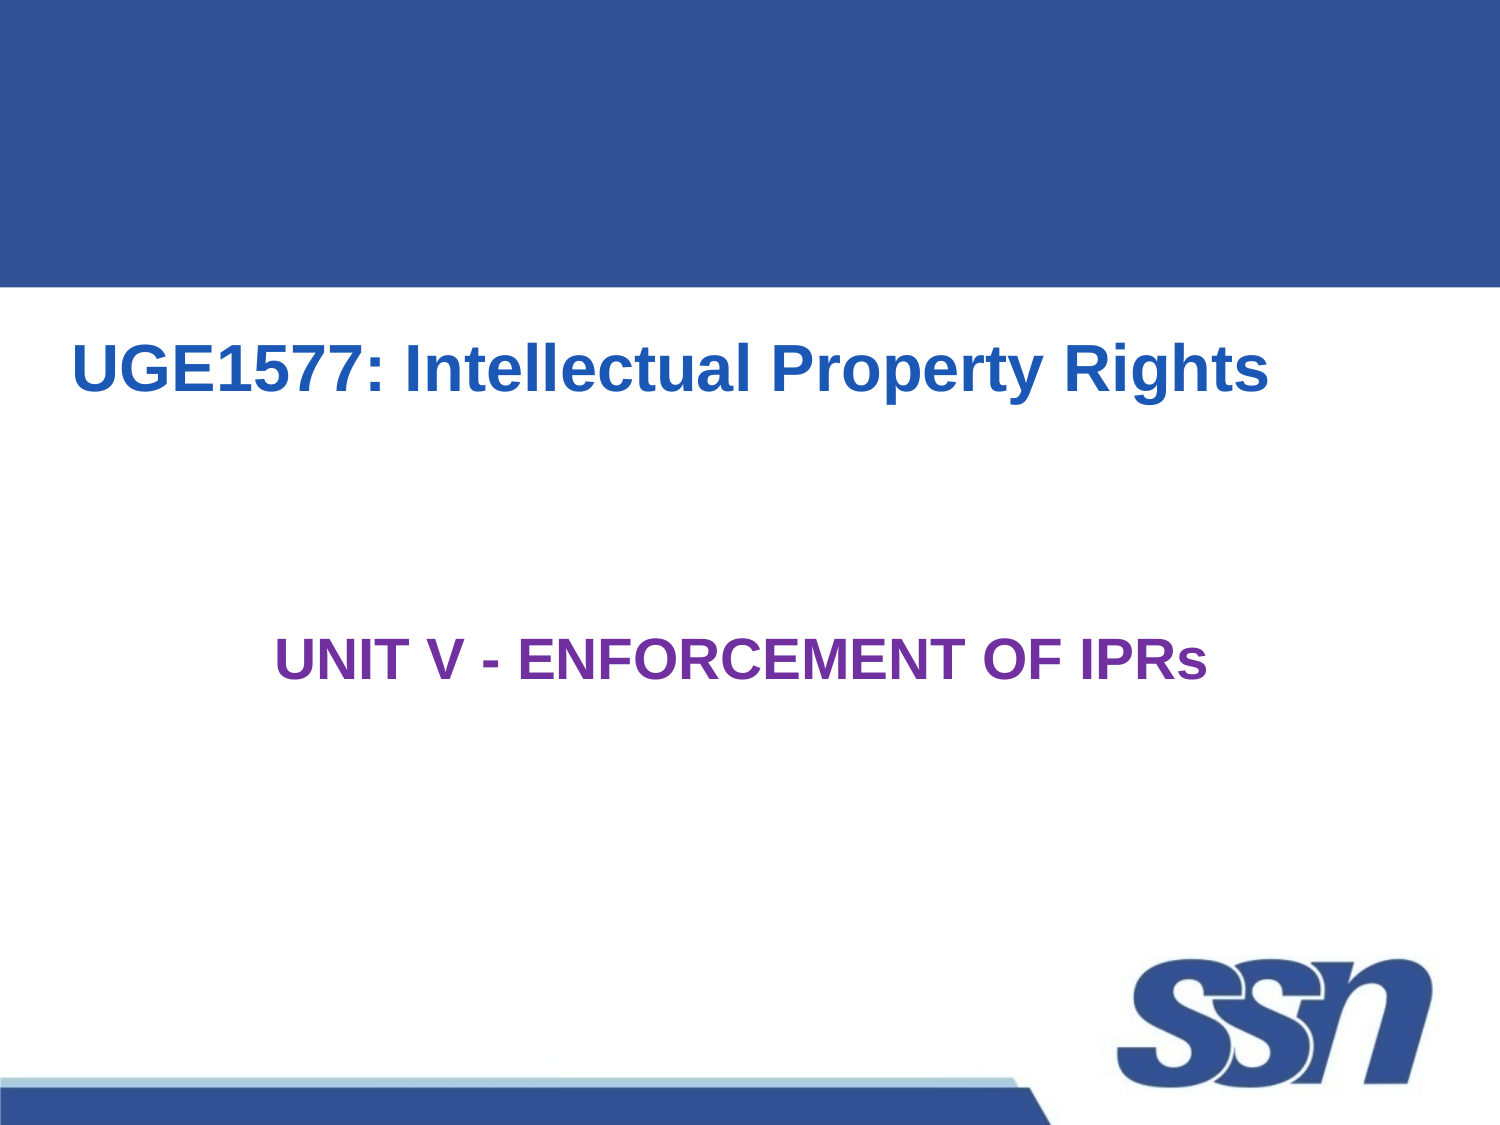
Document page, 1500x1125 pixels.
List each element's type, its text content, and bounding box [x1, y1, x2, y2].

picture [0, 915, 1498, 1125]
text_box UNIT V - ENFORCEMENT OF IPRs [56, 562, 1444, 750]
text_box UGE1577: Intellectual Property Rights [56, 270, 1444, 459]
